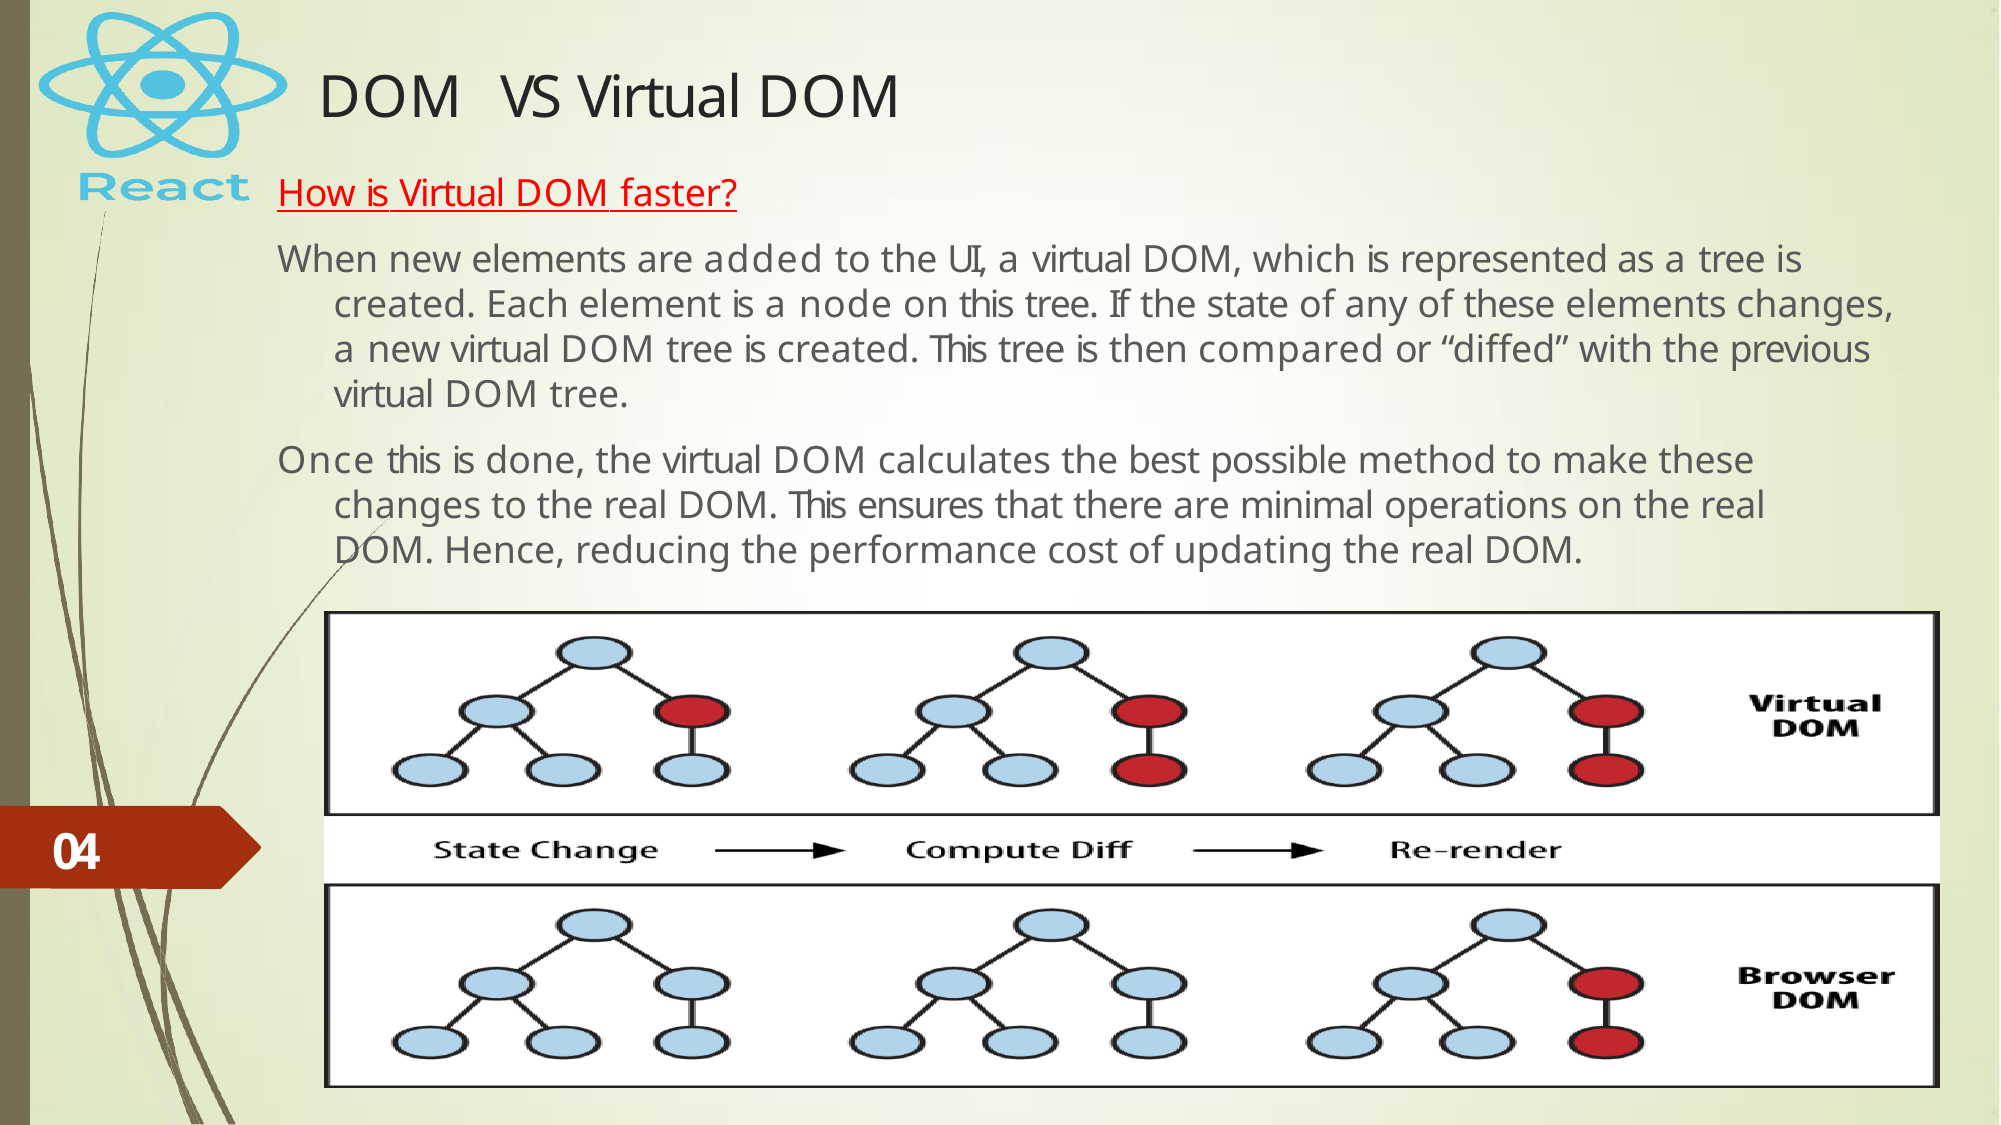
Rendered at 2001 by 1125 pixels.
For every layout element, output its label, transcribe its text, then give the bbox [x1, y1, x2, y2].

text_box How is Virtual DOM faster? When new elements are added to the UI, a virtual DOM, which is represented as a tree is created. Each element is a node on this tree. If the state of any of these elements changes, a new virtual DOM tree is created. This tree is then compared or “diffed” with the previous virtual DOM tree. Once this is done, the virtual DOM calculates the best possible method to make these changes to the real DOM. This ensures that there are minimal operations on the real DOM. Hence, reducing the performance cost of updating the real DOM. [275, 146, 1912, 571]
picture [0, 0, 2000, 1125]
title DOM VS Virtual DOM [330, 56, 928, 146]
text_box 04 [50, 817, 111, 880]
